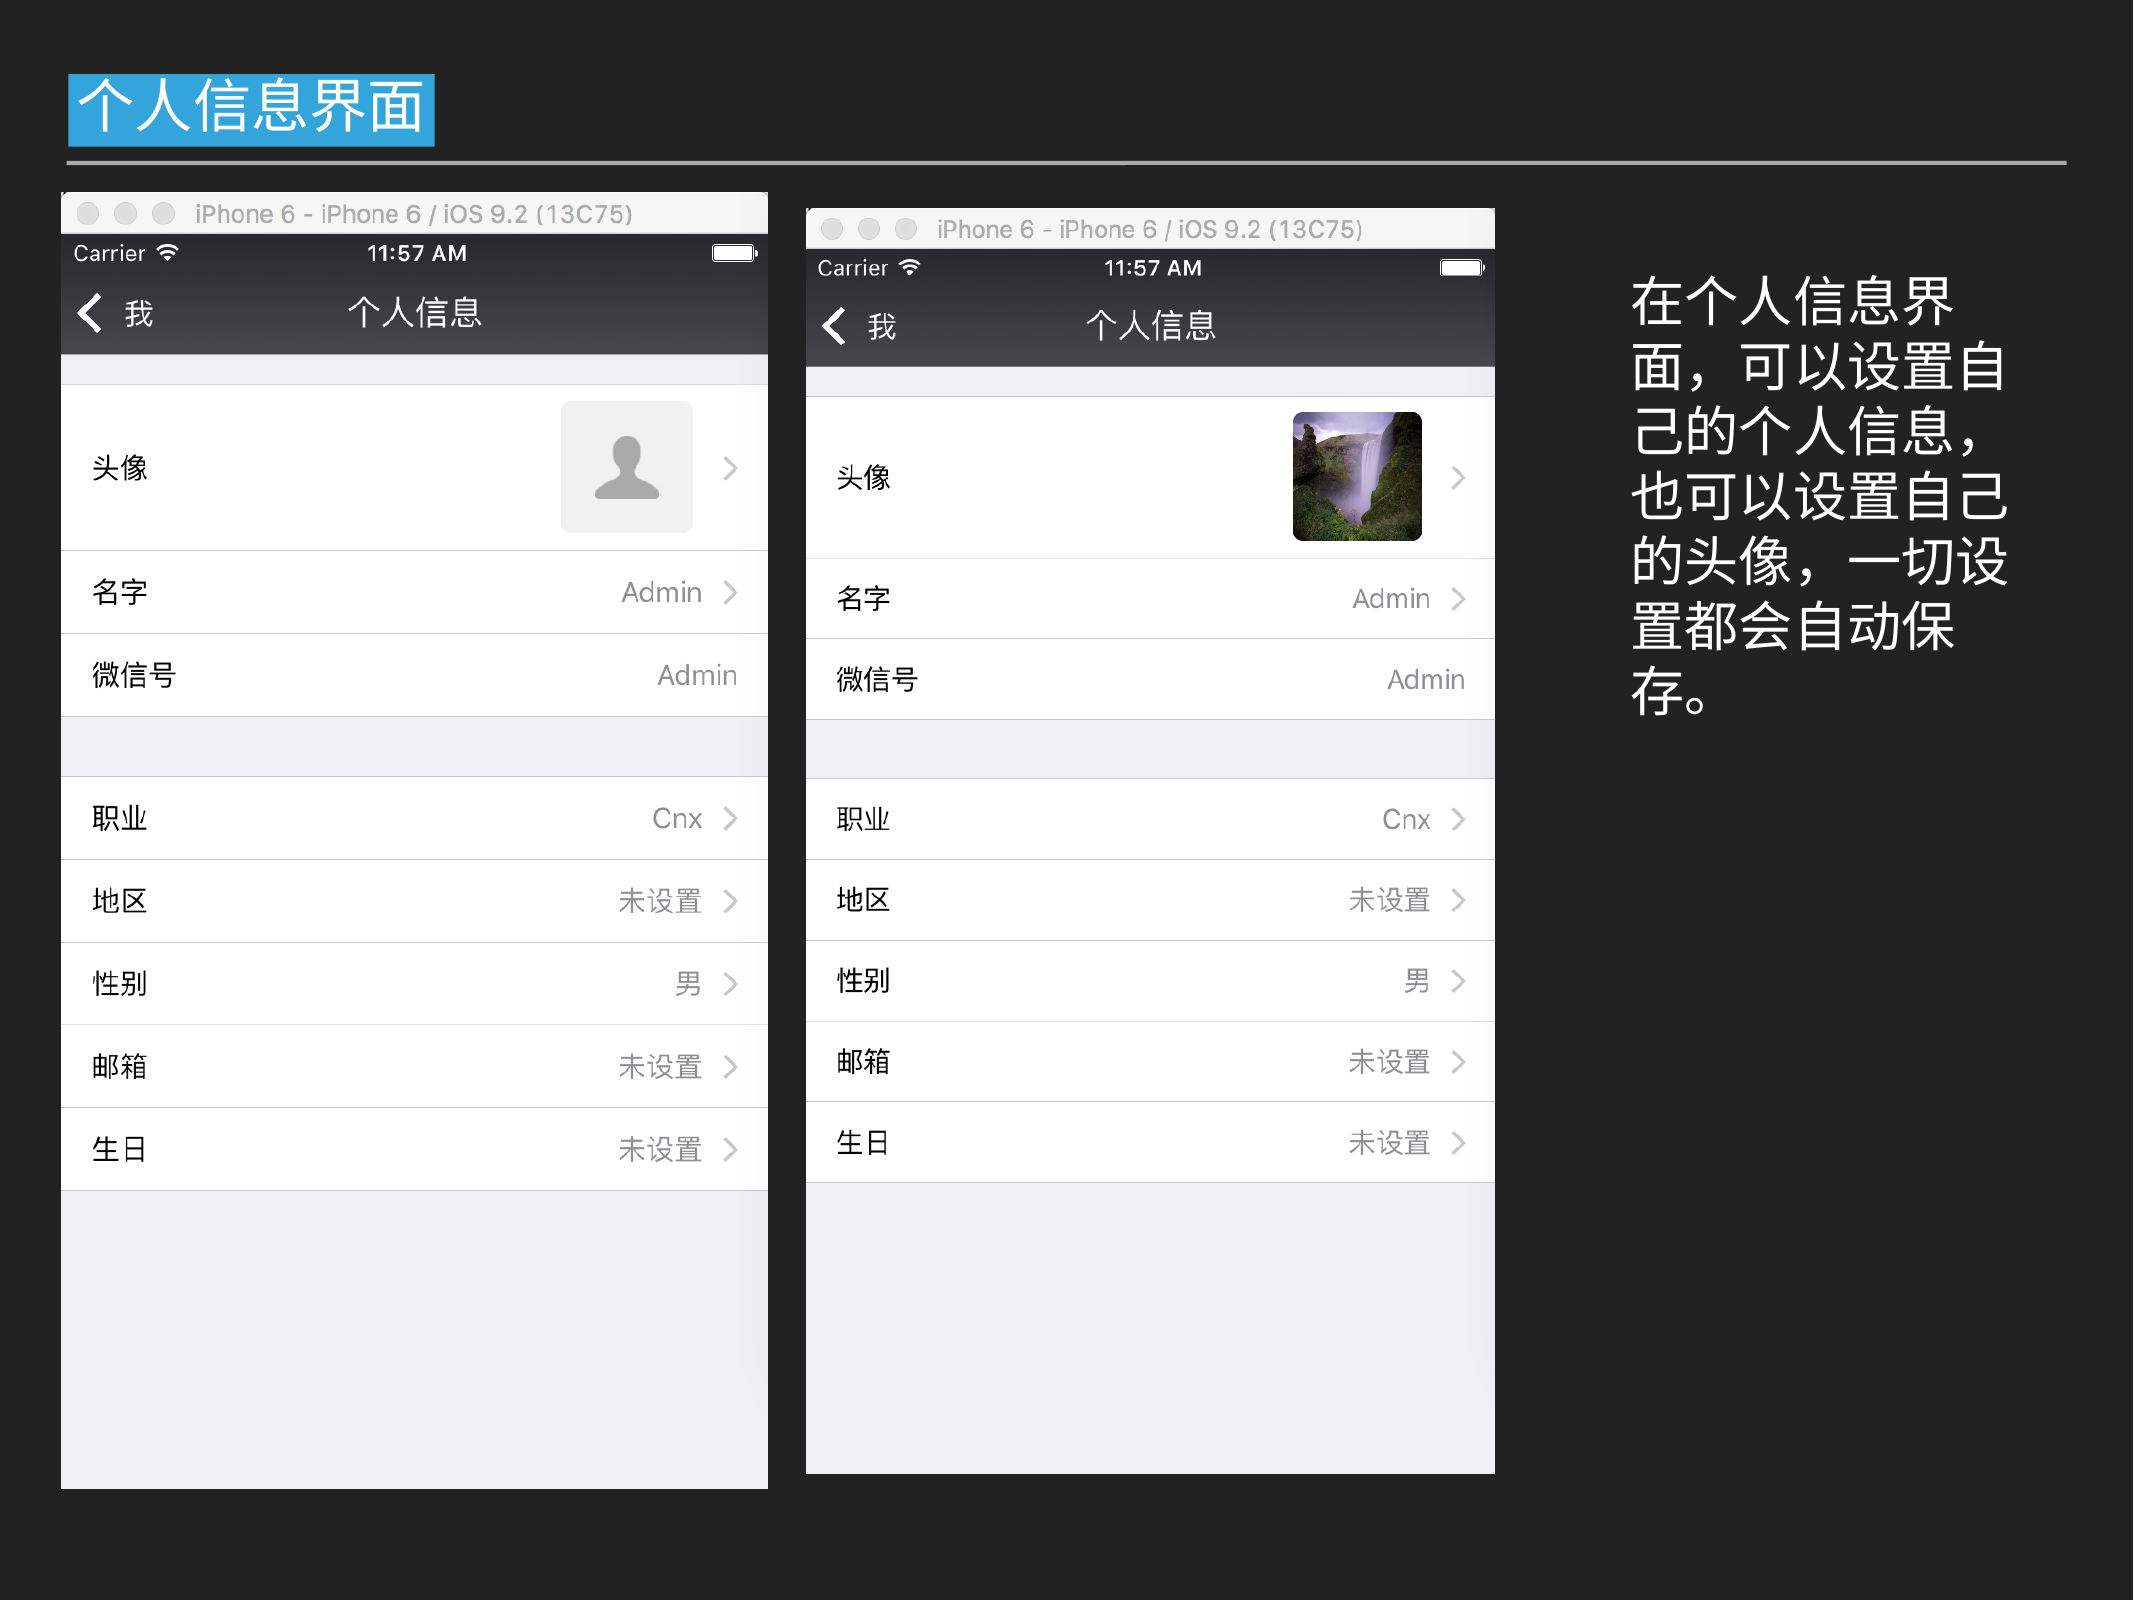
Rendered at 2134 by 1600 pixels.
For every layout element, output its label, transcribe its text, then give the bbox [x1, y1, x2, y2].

text_box 在个人信息界面，可以设置自己的个人信息，也可以设置自己的头像，一切设置都会自动保存。 [1622, 258, 2057, 731]
picture [61, 192, 768, 1490]
picture [805, 208, 1495, 1474]
text_box 个人信息界面 [68, 74, 435, 147]
